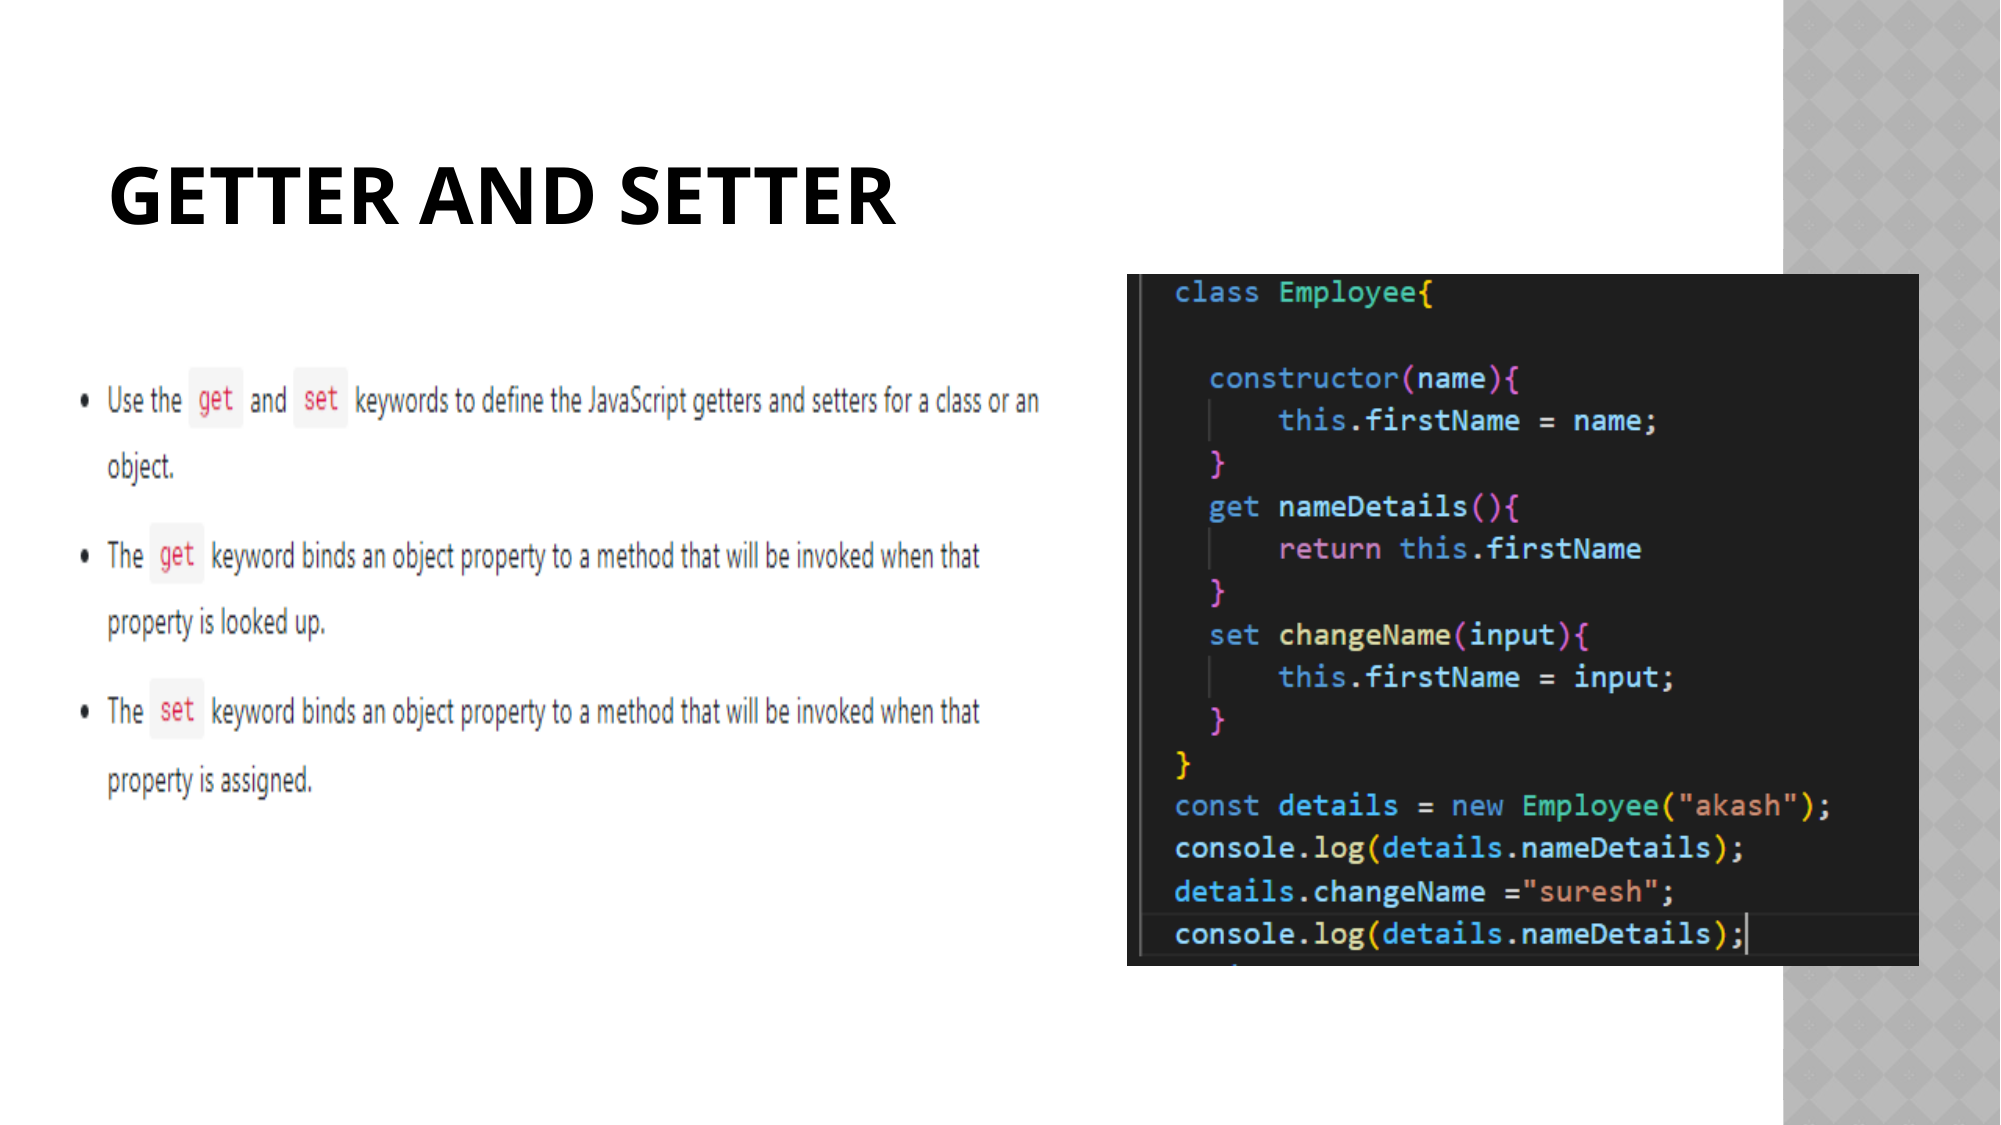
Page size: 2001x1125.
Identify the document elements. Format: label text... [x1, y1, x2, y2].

picture [41, 326, 1076, 899]
title Getter And Setter [99, 52, 1684, 240]
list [1127, 274, 1919, 966]
